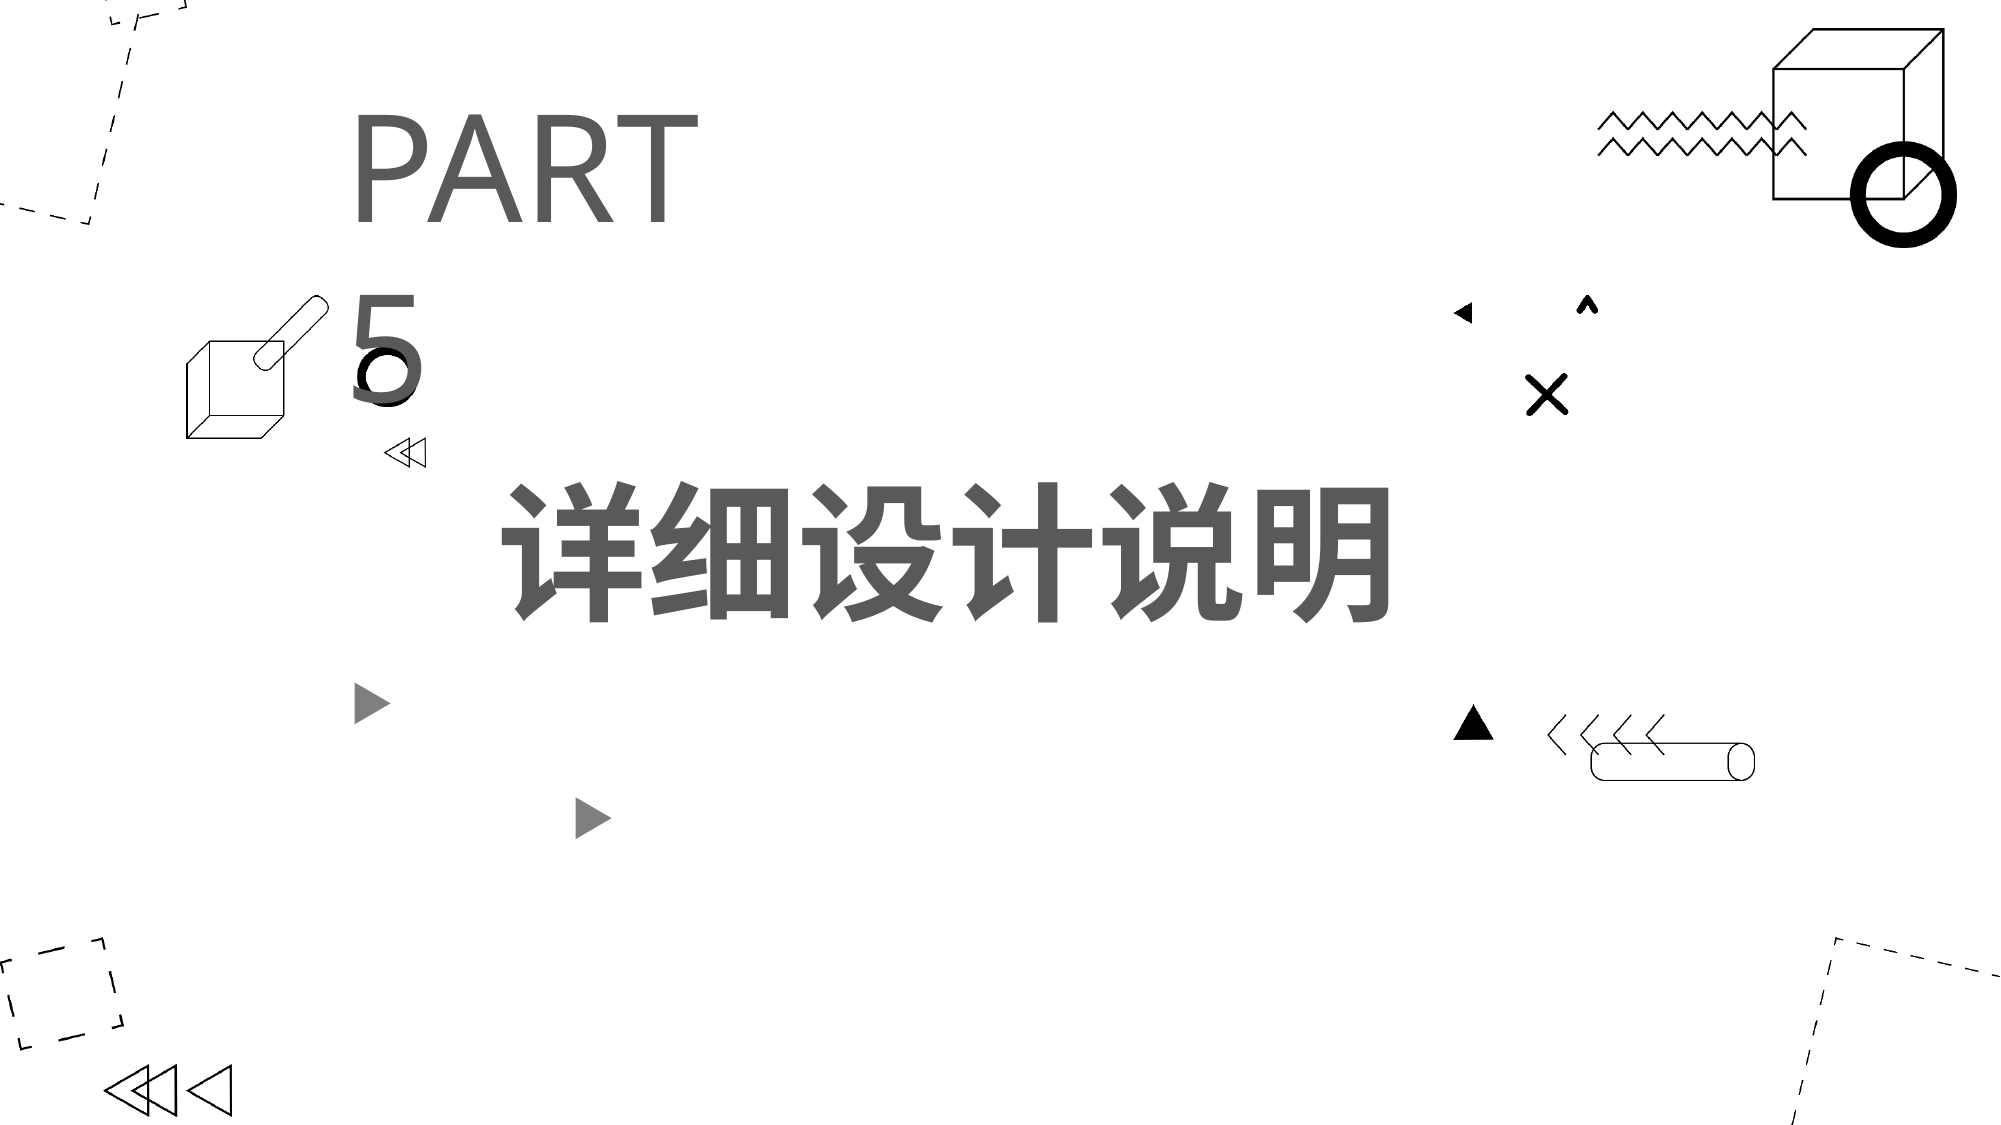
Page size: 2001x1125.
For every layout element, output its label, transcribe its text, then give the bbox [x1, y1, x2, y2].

picture [1453, 295, 1598, 416]
picture [1597, 28, 1957, 248]
picture [1791, 937, 2000, 1125]
picture [0, 0, 187, 225]
picture [185, 295, 426, 468]
text_box [353, 680, 393, 727]
text_box 详细设计说明 [482, 451, 1466, 647]
text_box [574, 795, 614, 841]
picture [1453, 704, 1755, 781]
picture [0, 937, 232, 1117]
text_box PART 5 [329, 64, 839, 440]
